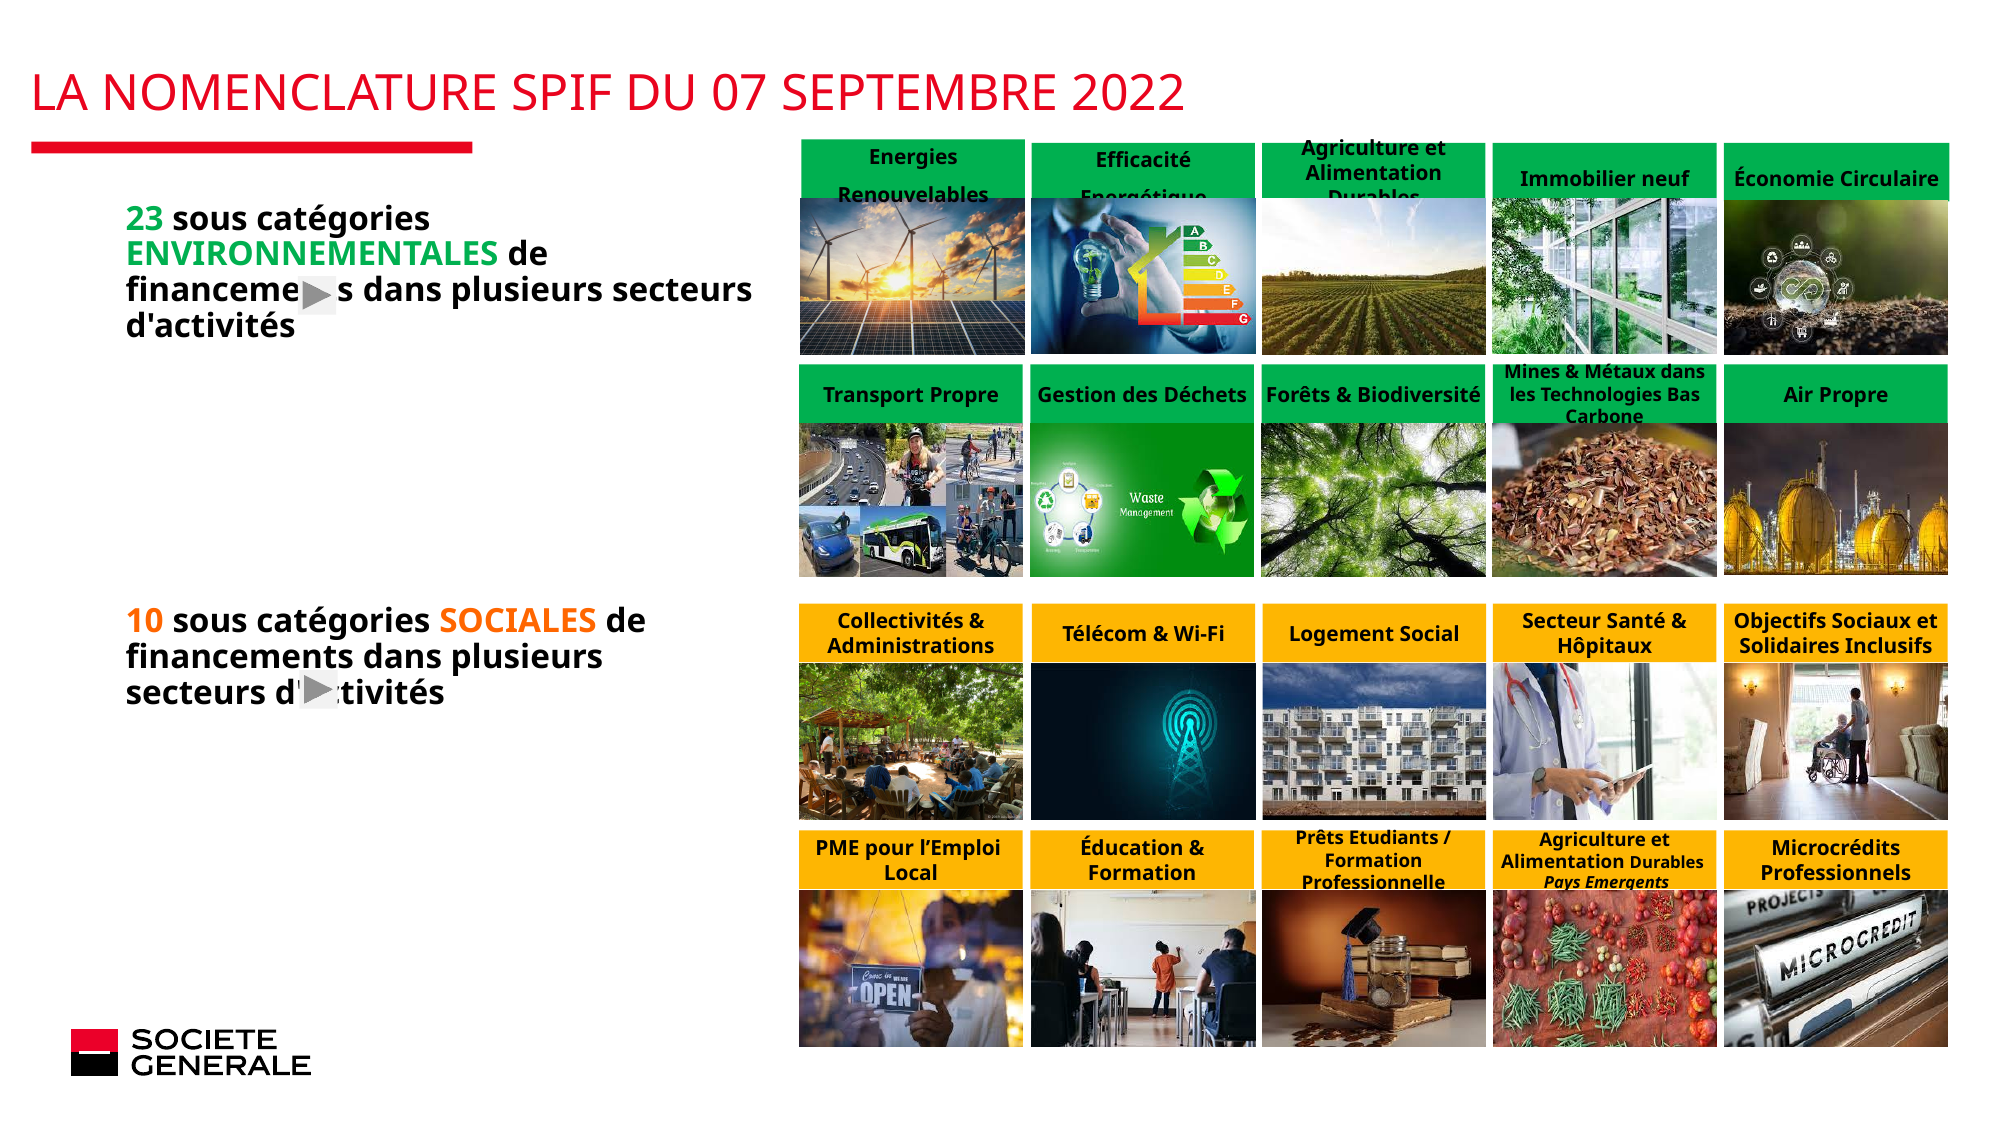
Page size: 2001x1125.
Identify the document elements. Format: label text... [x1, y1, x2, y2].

text_box Energies Renouvelables [801, 139, 1025, 197]
picture [1031, 663, 1256, 820]
text_box Transport Propre [799, 364, 1023, 422]
text_box PME pour l’Emploi Local [799, 830, 1023, 889]
text_box Collectivités & Administrations [799, 603, 1023, 662]
text_box Immobilier neuf [1492, 142, 1717, 197]
picture [1493, 663, 1717, 820]
picture [798, 422, 1023, 578]
text_box Agriculture et Alimentation Durables Pays Emergents [1492, 830, 1717, 889]
picture [1031, 197, 1256, 355]
text_box Objectifs Sociaux et Solidaires Inclusifs [1724, 603, 1948, 662]
picture [1262, 197, 1487, 355]
picture [1492, 197, 1717, 355]
picture [1723, 422, 1948, 575]
picture [1030, 422, 1255, 578]
picture [1031, 889, 1256, 1047]
text_box Mines & Métaux dans les Technologies Bas Carbone [1492, 364, 1717, 422]
picture [1262, 663, 1487, 820]
text_box Microcrédits Professionnels [1724, 830, 1948, 889]
picture [1723, 199, 1948, 355]
text_box Logement Social [1262, 603, 1487, 663]
text_box Agriculture et Alimentation Durables [1262, 142, 1486, 197]
text_box [299, 670, 338, 709]
text_box Efficacité Energétique [1031, 142, 1255, 197]
text_box Prêts Etudiants / Formation Professionnelle [1261, 830, 1486, 889]
text_box Économie Circulaire [1723, 142, 1950, 200]
picture [1723, 889, 1948, 1047]
text_box Air Propre [1724, 364, 1948, 422]
text_box 10 sous catégories SOCIALES de financements dans plusieurs secteurs d'activités [125, 603, 748, 712]
picture [800, 197, 1025, 355]
picture [798, 663, 1023, 820]
picture [1493, 889, 1717, 1047]
text_box Éducation & Formation [1030, 830, 1254, 889]
picture [1261, 422, 1486, 578]
picture [1492, 422, 1717, 578]
picture [1723, 663, 1948, 820]
list 23 sous catégories ENVIRONNEMENTALES de financements dans plusieurs secteurs d'activités [125, 201, 772, 375]
text_box Secteur Santé & Hôpitaux [1492, 603, 1717, 662]
title LA Nomenclature SPIF DU 07 SEPTEMBRE 2022 [30, 73, 1829, 120]
picture [798, 889, 1023, 1047]
picture [1262, 889, 1487, 1047]
text_box Gestion des Déchets [1030, 364, 1254, 422]
text_box Forêts & Biodiversité [1261, 364, 1486, 422]
text_box Télécom & Wi-Fi [1031, 603, 1256, 662]
text_box [297, 276, 337, 315]
